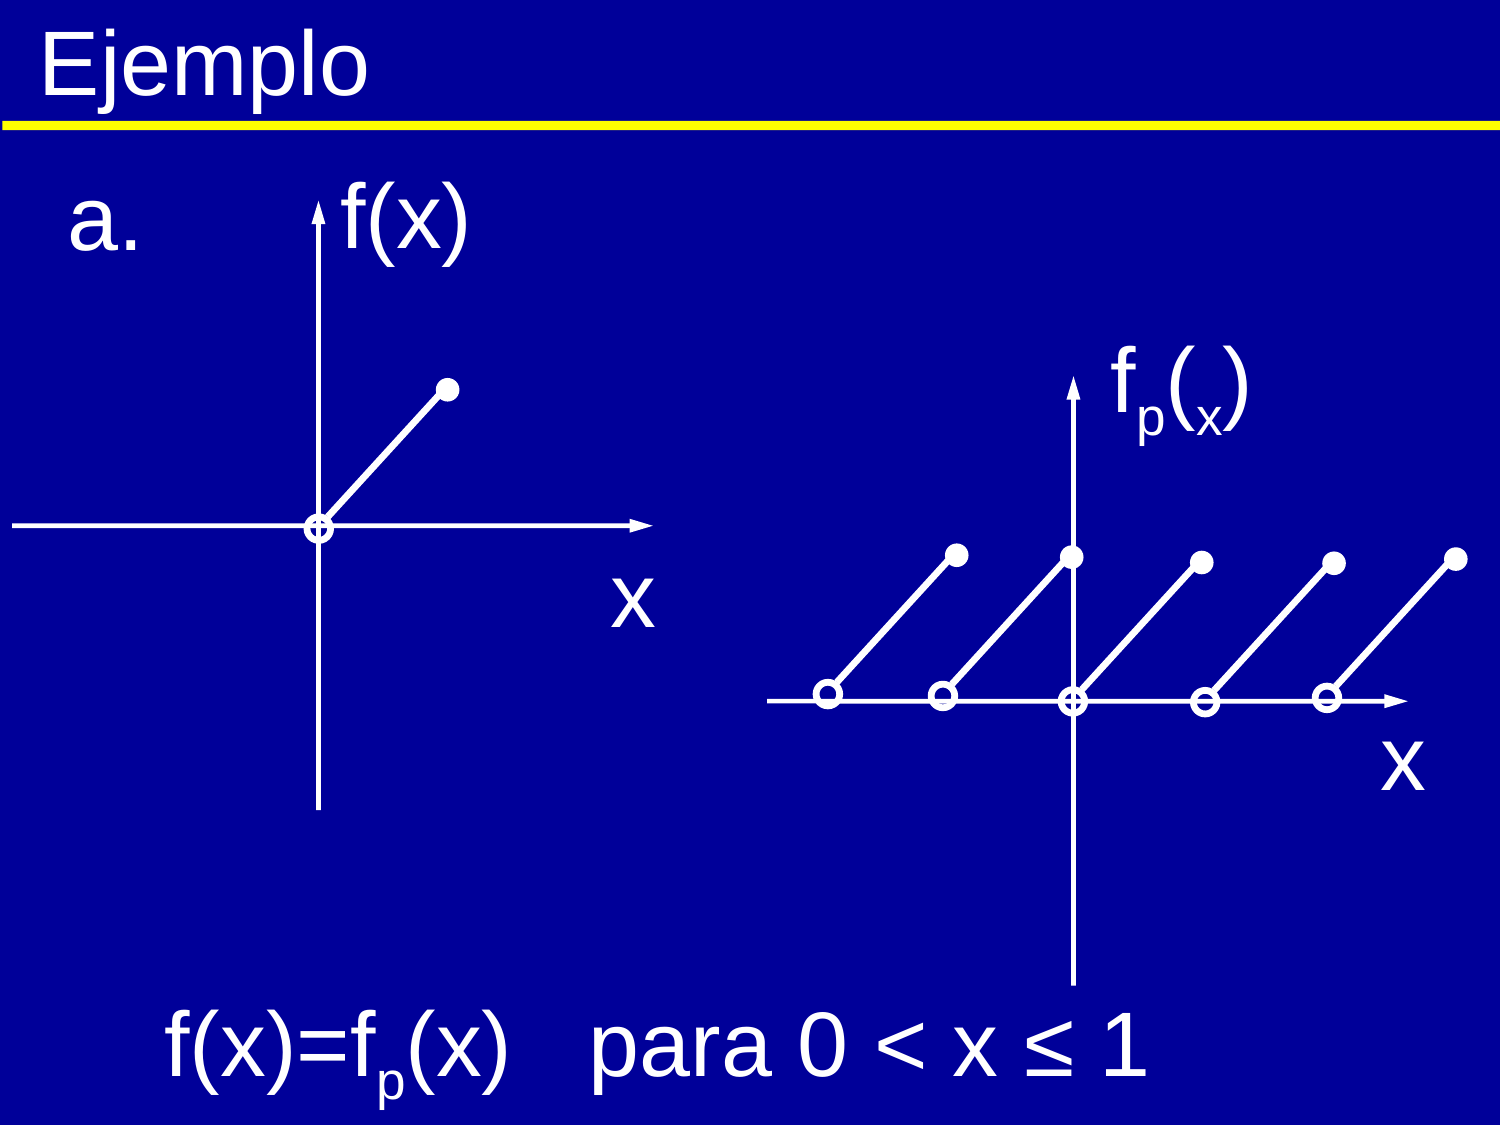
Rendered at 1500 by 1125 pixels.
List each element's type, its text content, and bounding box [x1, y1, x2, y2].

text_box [11, 149, 665, 811]
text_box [766, 313, 1468, 986]
text_box Ejemplo [24, 0, 1337, 122]
text_box f(x)=fp(x) para 0 < x ≤ 1 [149, 977, 1218, 1118]
